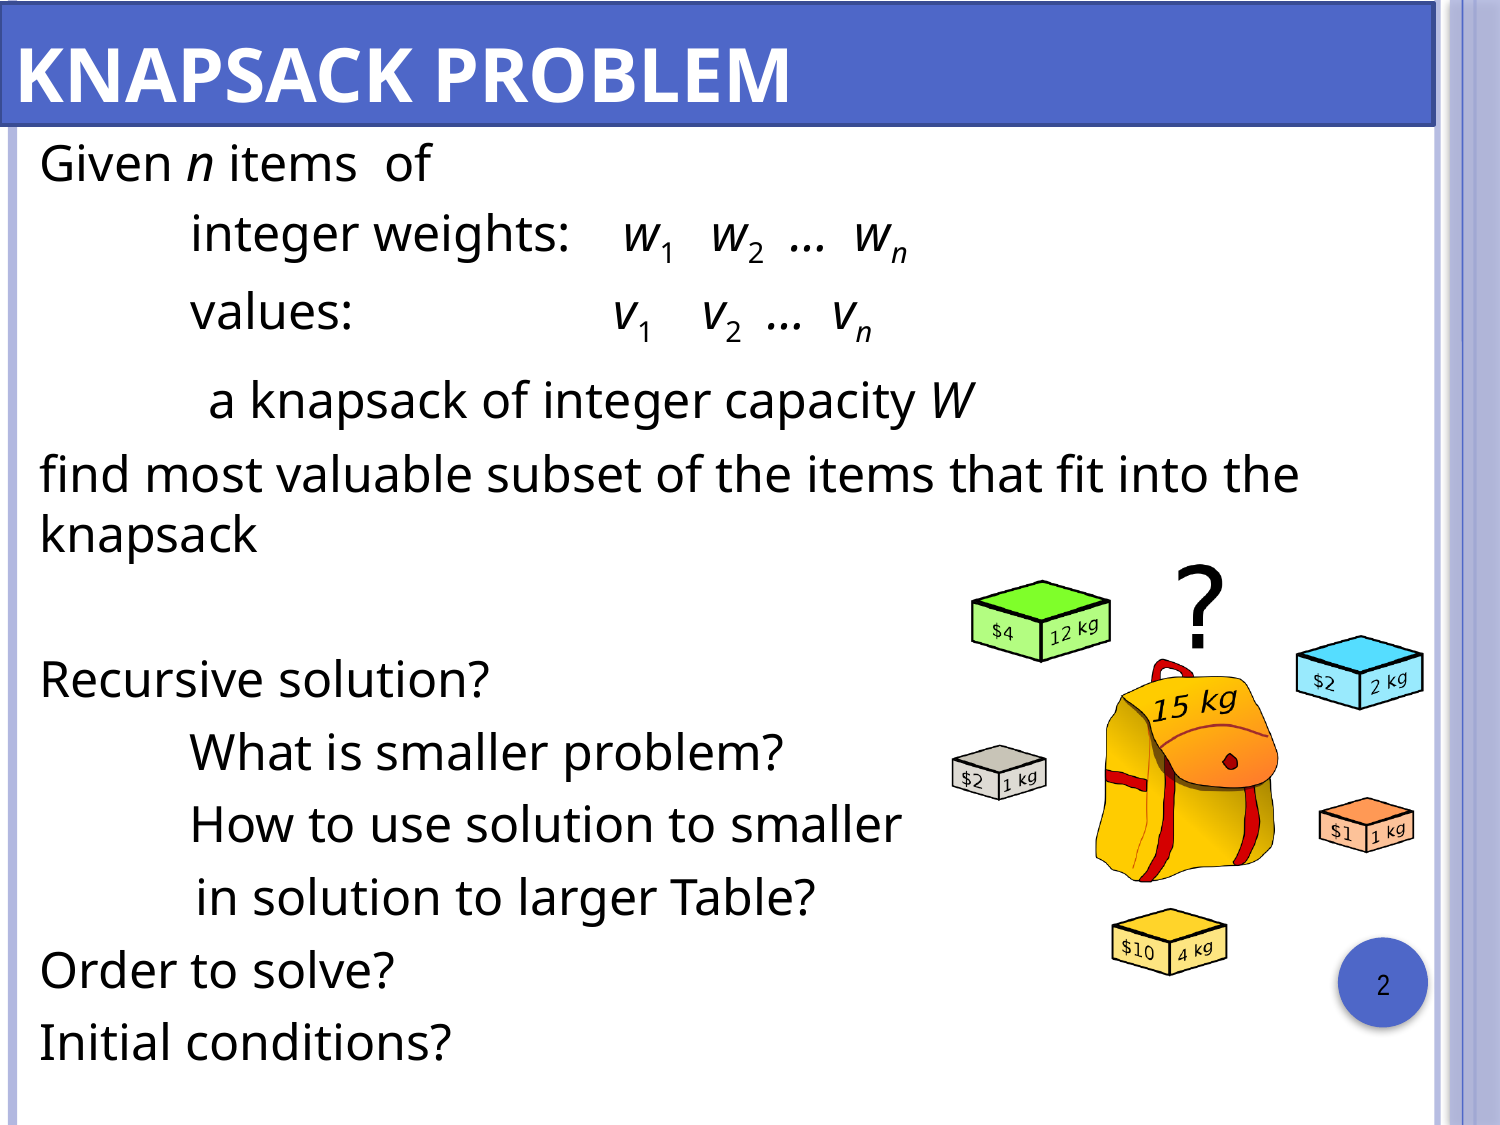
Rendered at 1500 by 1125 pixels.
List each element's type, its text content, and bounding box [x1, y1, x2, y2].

picture [939, 554, 1434, 984]
list Given n items of integer weights: w1 w2 … wn values: v1 v2 … vn a knapsack of integer capacity W find most valuable subset of the items that fit into the knapsack Recursive solution? What is smaller problem? How to use solution to smaller in solution to larger Table? Order to solve? Initial conditions? [24, 124, 1438, 1074]
title Knapsack Problem [0, 1, 1436, 127]
